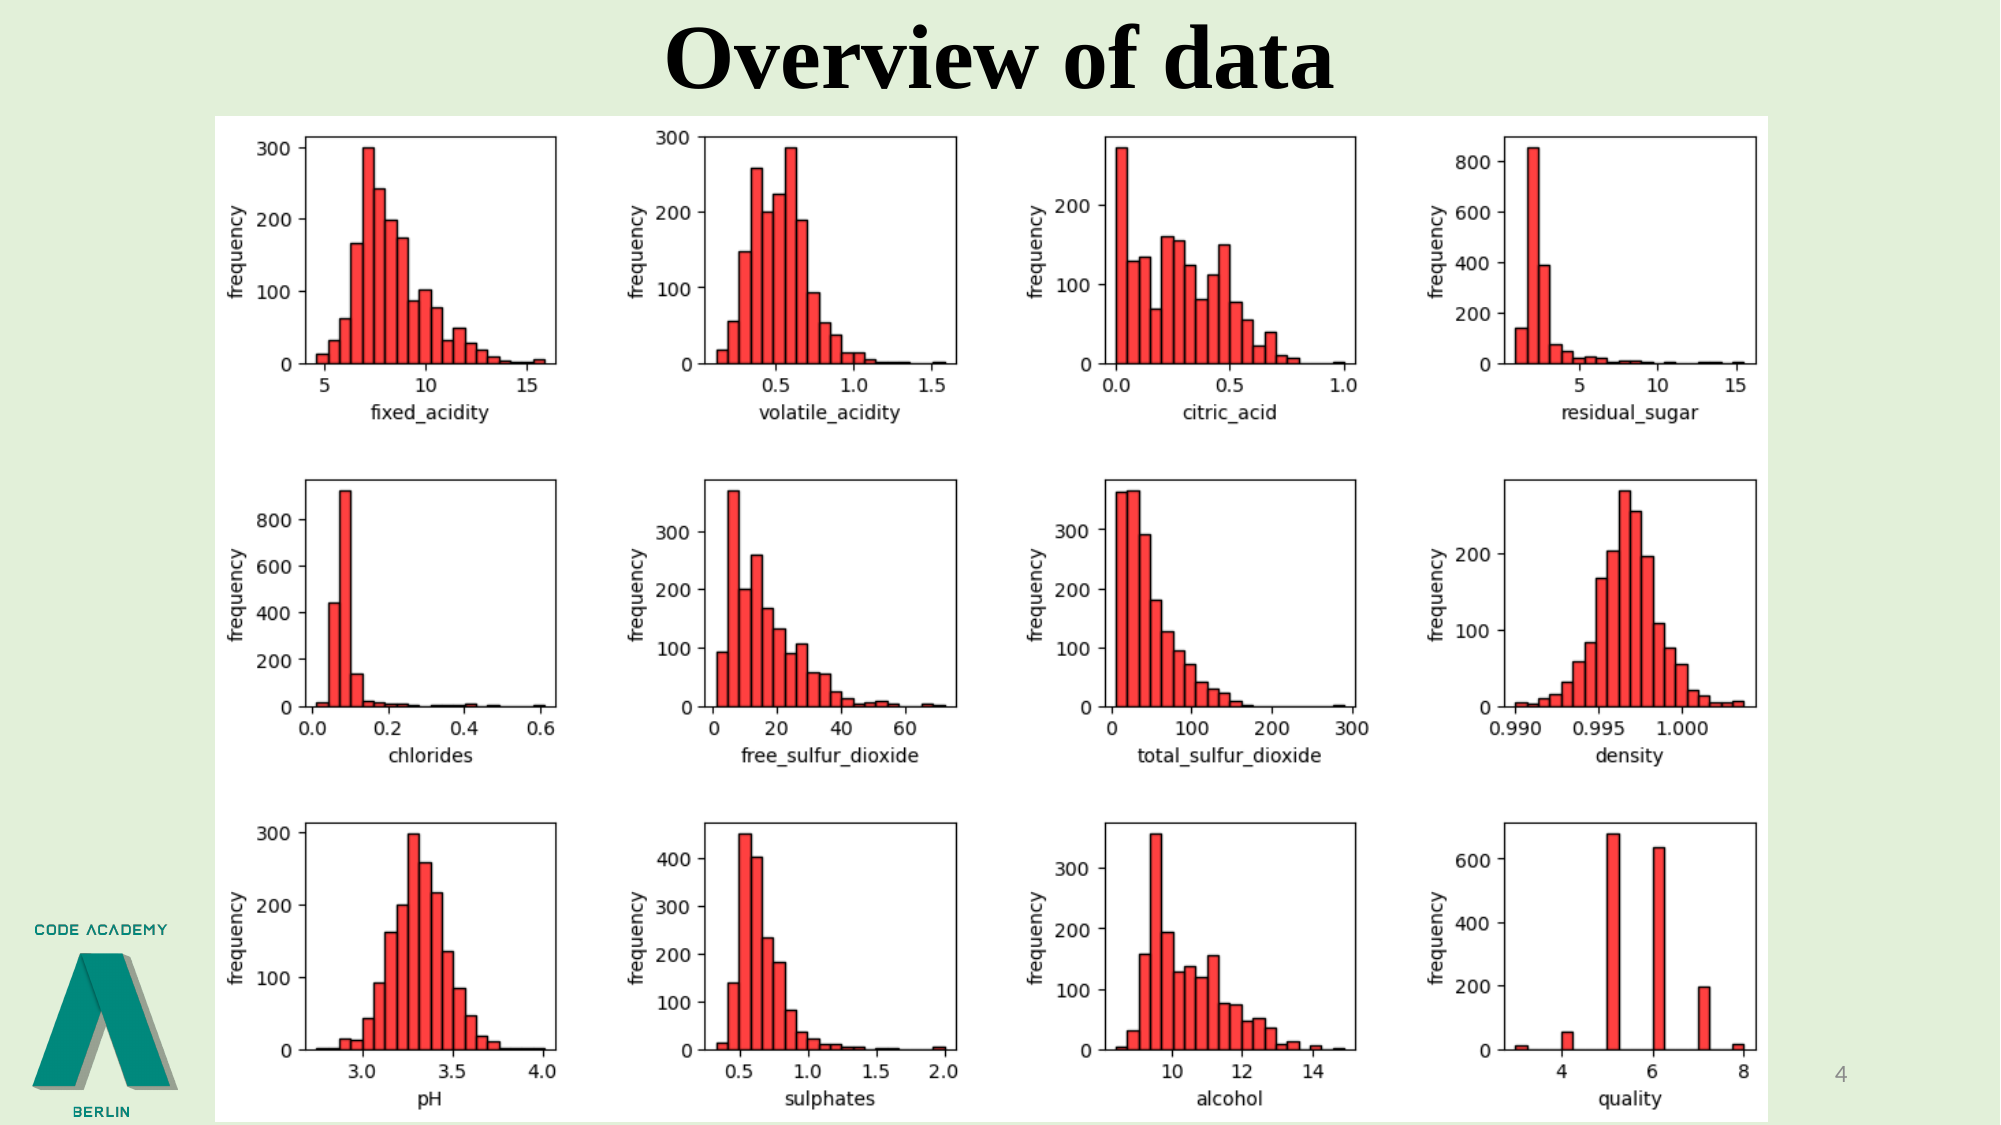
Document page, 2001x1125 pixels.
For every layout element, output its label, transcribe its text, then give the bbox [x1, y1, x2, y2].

picture [0, 116, 1768, 1122]
title Overview of data [137, 0, 1863, 168]
slide_number 4 [1768, 1042, 1863, 1103]
